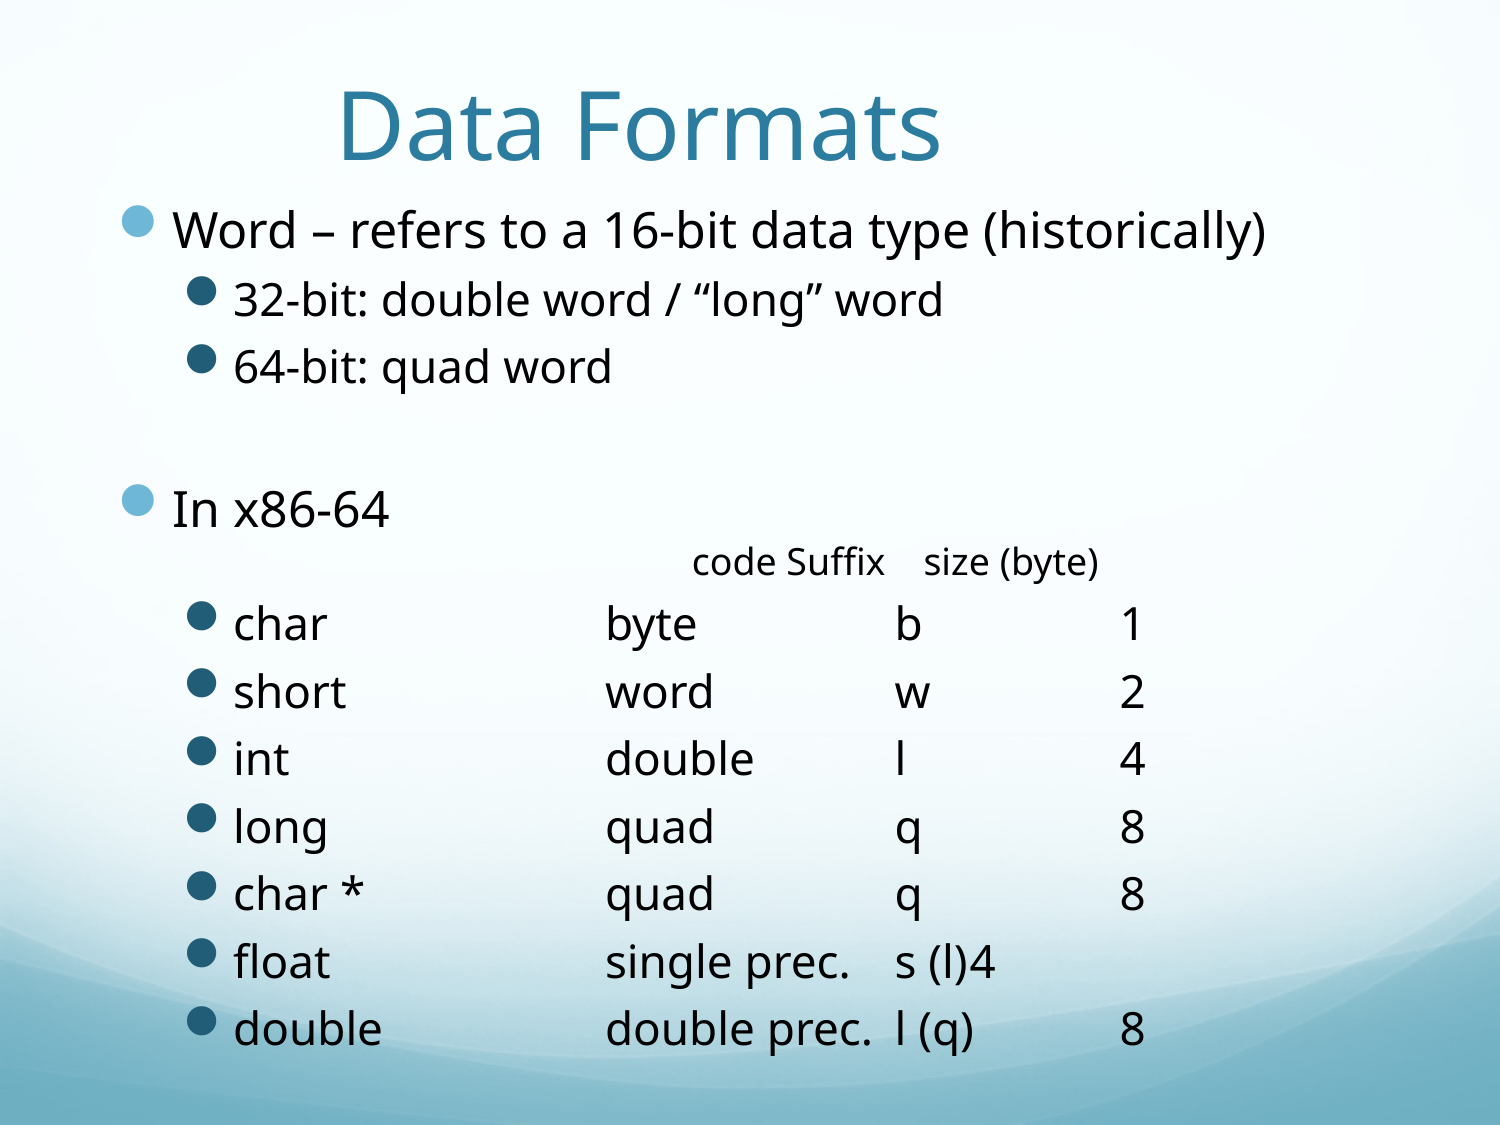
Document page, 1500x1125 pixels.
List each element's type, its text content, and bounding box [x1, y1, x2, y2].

list Word – refers to a 16-bit data type (historically) 32-bit: double word / “long” word 64-bit: quad word In x86-64 code Suffix size (byte) char byte b 1 short word w 2 int double l 4 long quad q 8 char * quad q 8 float single prec. s (l) 4 double double prec. l (q) 8 [102, 190, 1425, 1050]
picture [0, 0, 1500, 1125]
title Data Formats [62, 93, 1217, 188]
